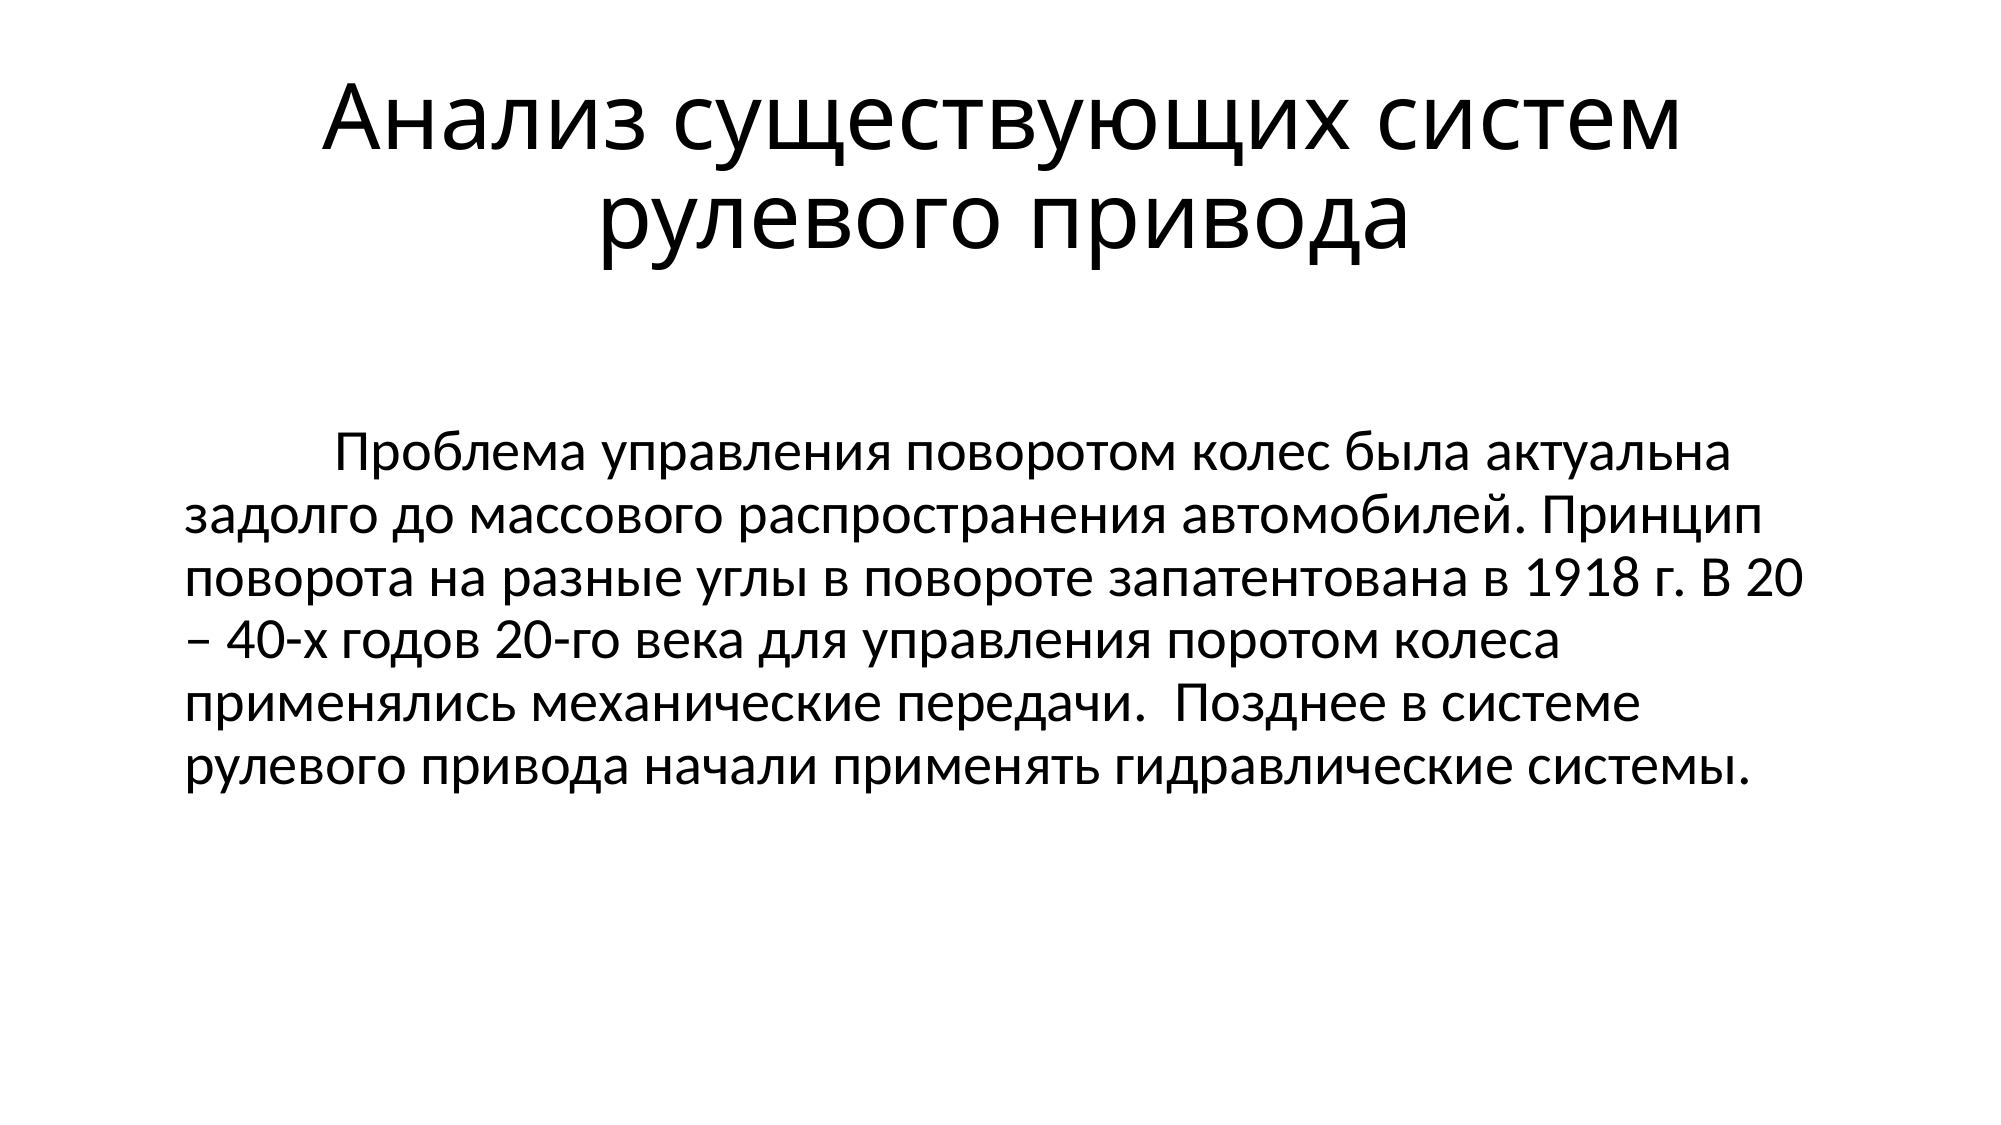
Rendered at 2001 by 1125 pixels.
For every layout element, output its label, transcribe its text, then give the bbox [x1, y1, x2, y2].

list Проблема управления поворотом колес была актуальна задолго до массового распространения автомобилей. Принцип поворота на разные углы в повороте запатентована в 1918 г. В 20 – 40-х годов 20-го века для управления поротом колеса применялись механические передачи. Позднее в системе рулевого привода начали применять гидравлические системы. [132, 287, 1858, 931]
title Анализ существующих систем рулевого привода [142, 60, 1868, 278]
